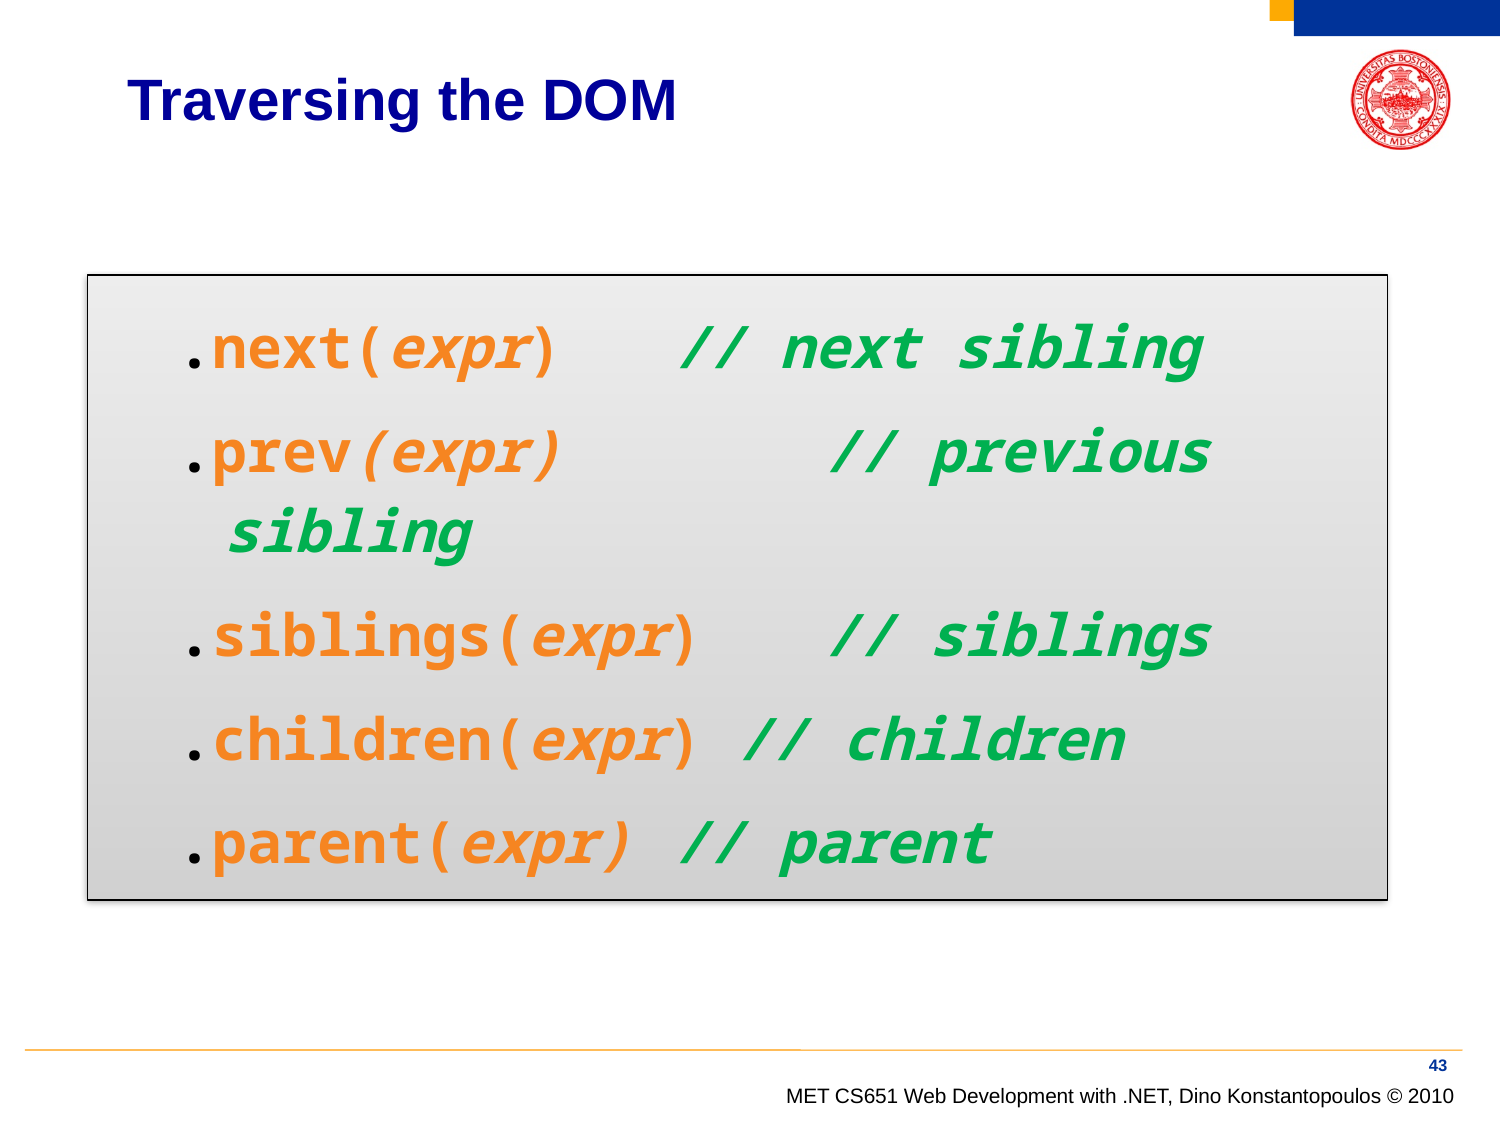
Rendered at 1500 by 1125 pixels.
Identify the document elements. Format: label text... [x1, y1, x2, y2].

slide_number 43 [1374, 1049, 1463, 1076]
picture [1350, 49, 1451, 150]
text_box .next(expr) // next sibling .prev(expr) // previous sibling .siblings(expr) // siblings .children(expr) // children .parent(expr) // parent [87, 274, 1388, 901]
title Traversing the DOM [112, 62, 1288, 151]
